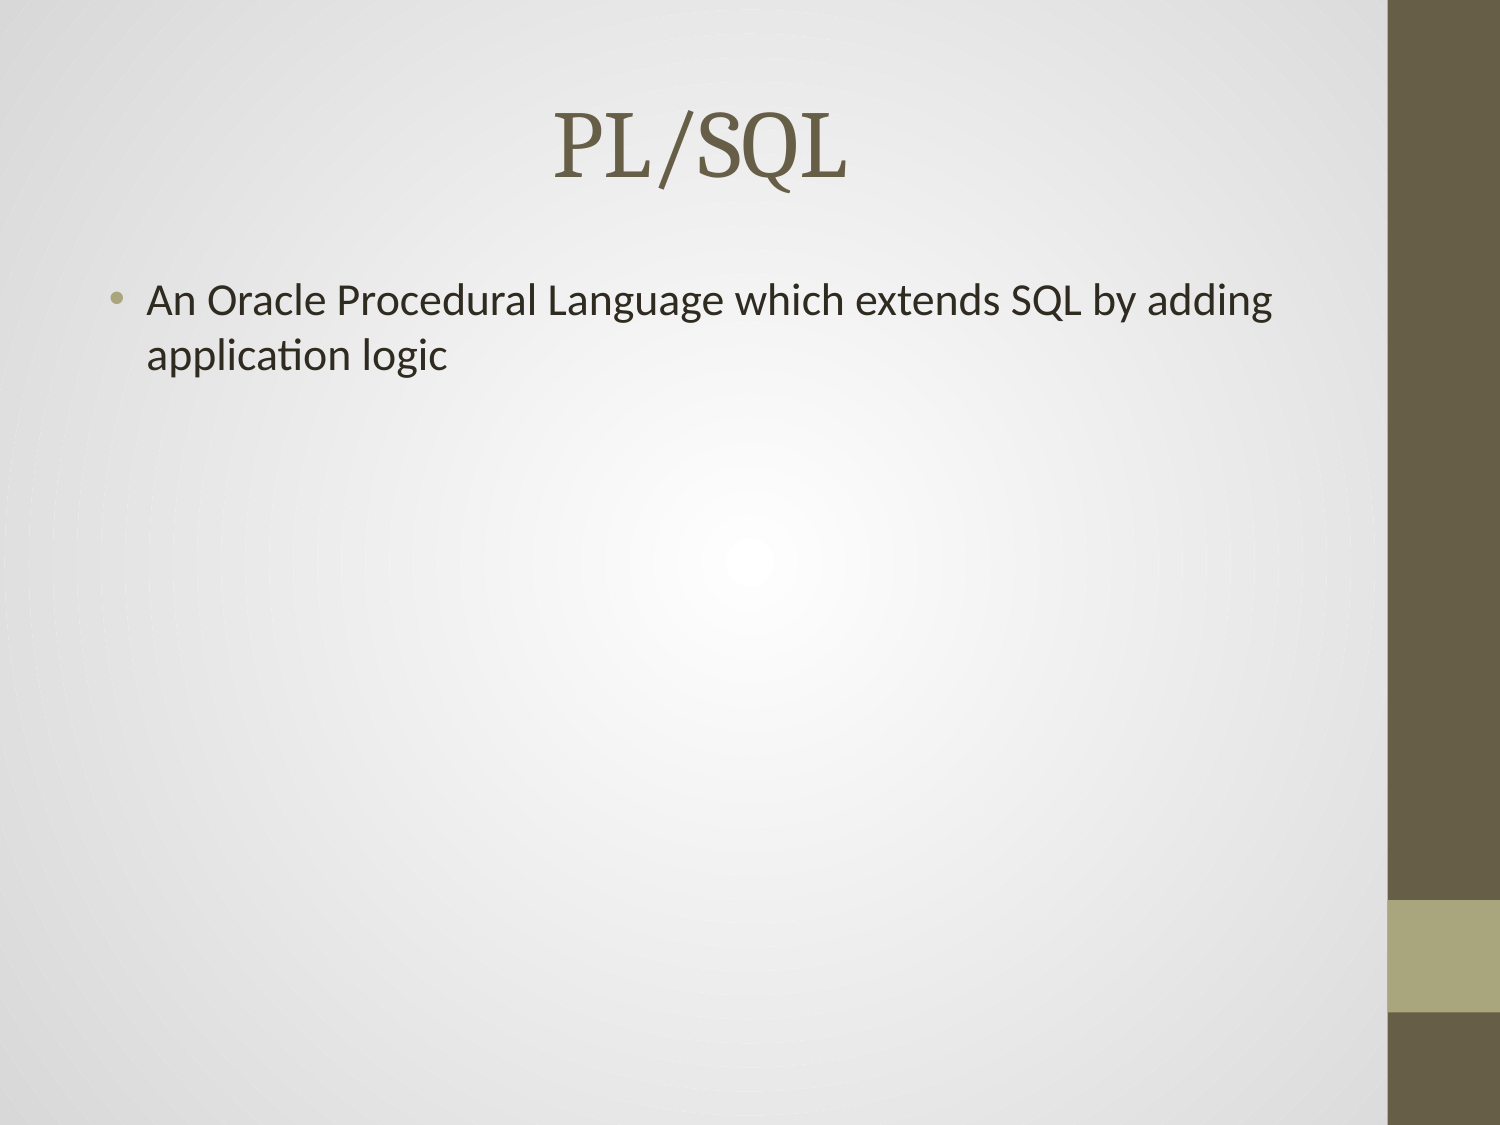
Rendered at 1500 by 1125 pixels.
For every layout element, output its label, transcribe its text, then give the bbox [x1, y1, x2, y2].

list An Oracle Procedural Language which extends SQL by adding application logic [75, 262, 1325, 1050]
title PL/SQL [75, 45, 1325, 233]
